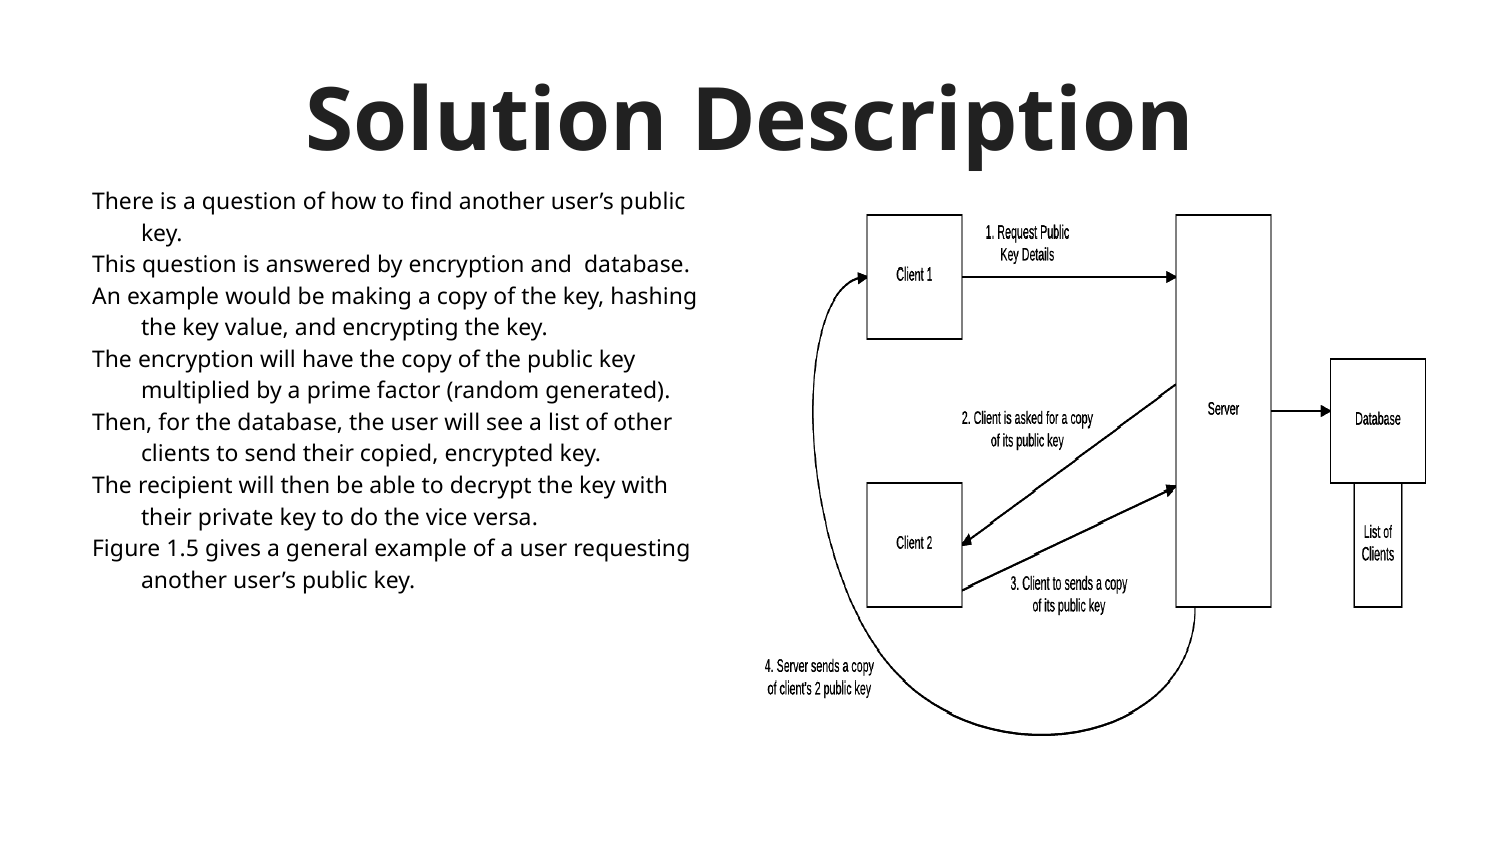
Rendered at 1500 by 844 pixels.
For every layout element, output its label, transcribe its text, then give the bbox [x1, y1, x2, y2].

title Solution Description [51, 48, 1449, 173]
picture [724, 174, 1450, 777]
list There is a question of how to find another user’s public key. This question is answered by encryption and database. An example would be making a copy of the key, hashing the key value, and encrypting the key. The encryption will have the copy of the public key multiplied by a prime factor (random generated). Then, for the database, the user will see a list of other clients to send their copied, encrypted key. The recipient will then be able to decrypt the key with their private key to do the vice versa. Figure 1.5 gives a general example of a user requesting another user’s public key. [51, 167, 735, 833]
